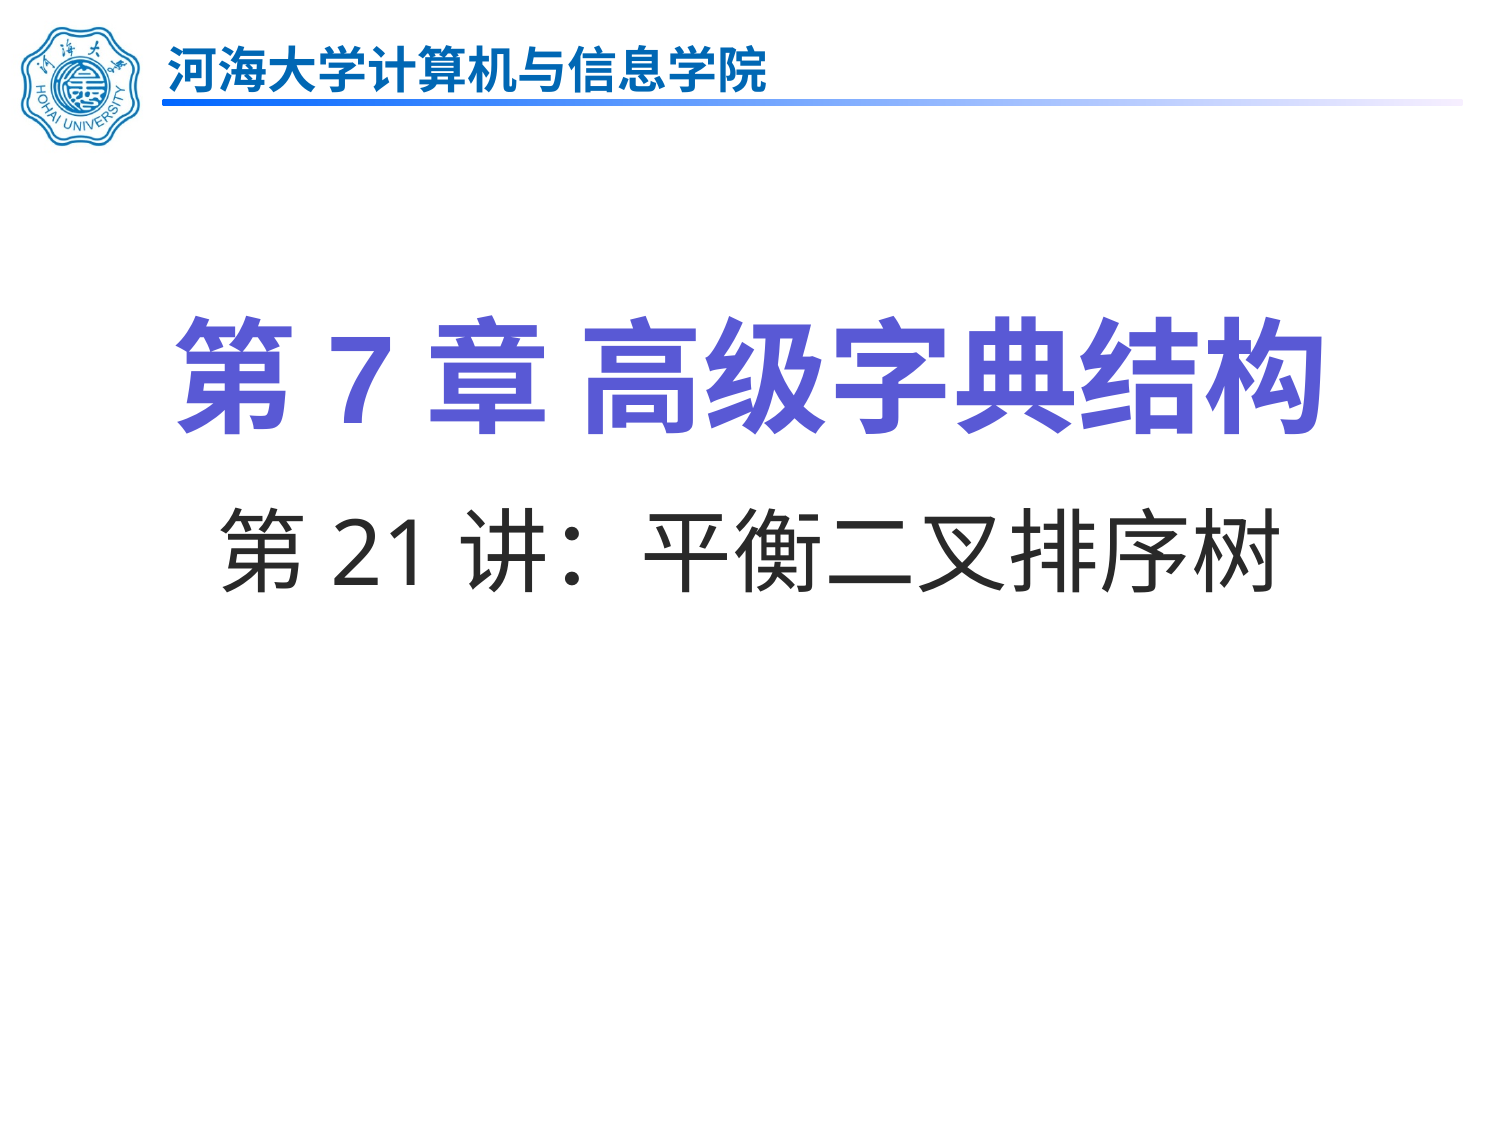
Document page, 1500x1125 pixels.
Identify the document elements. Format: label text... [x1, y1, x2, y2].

picture [0, 0, 159, 170]
text_box 河海大学计算机与信息学院 [163, 30, 916, 106]
text_box [916, 99, 1463, 106]
text_box 第7章 高级字典结构 第21讲：平衡二叉排序树 [0, 290, 1500, 612]
